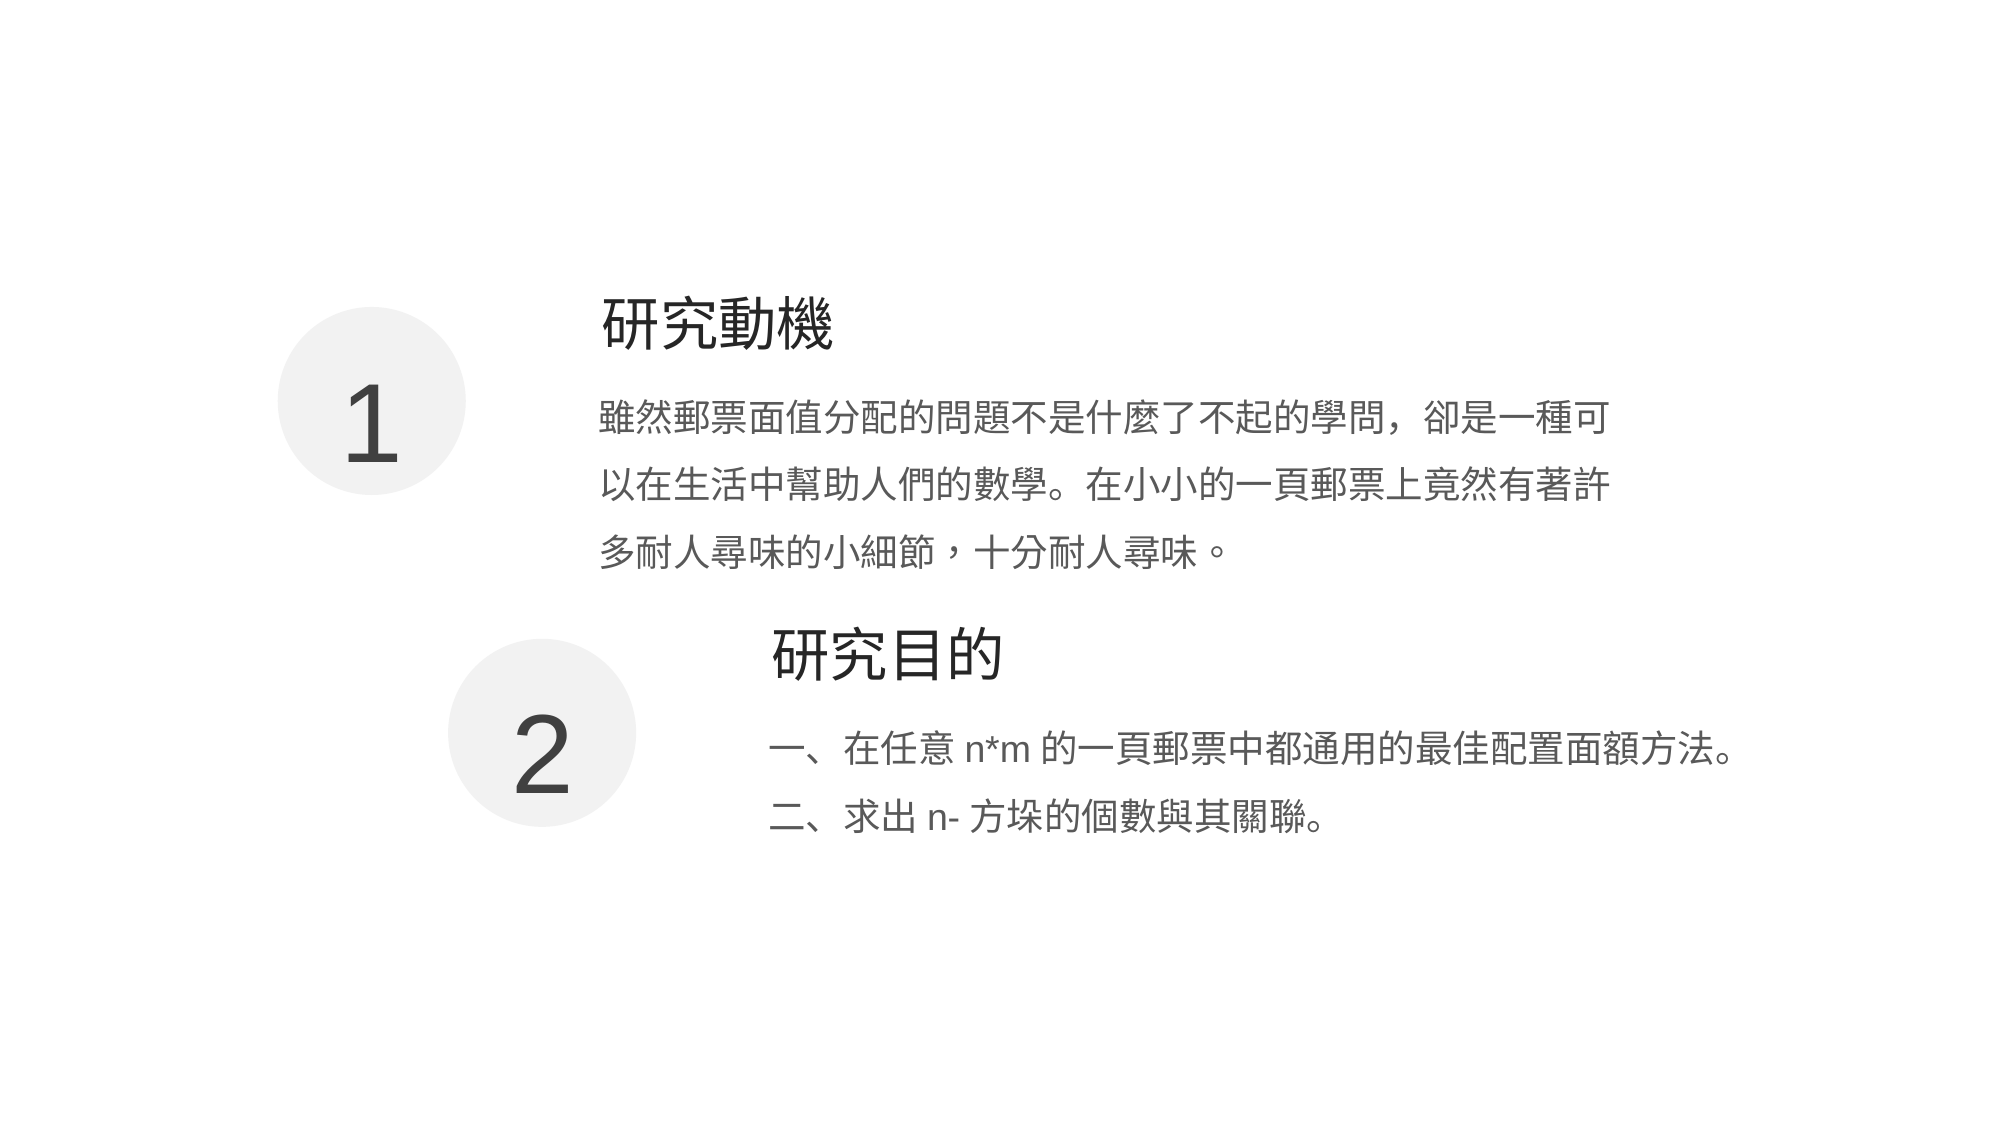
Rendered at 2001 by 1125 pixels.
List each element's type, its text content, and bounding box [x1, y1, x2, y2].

text_box 2 [245, 606, 840, 824]
text_box [515, 824, 569, 828]
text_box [753, 610, 1810, 847]
text_box 1 [74, 274, 669, 492]
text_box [583, 279, 1629, 584]
text_box [344, 492, 400, 497]
